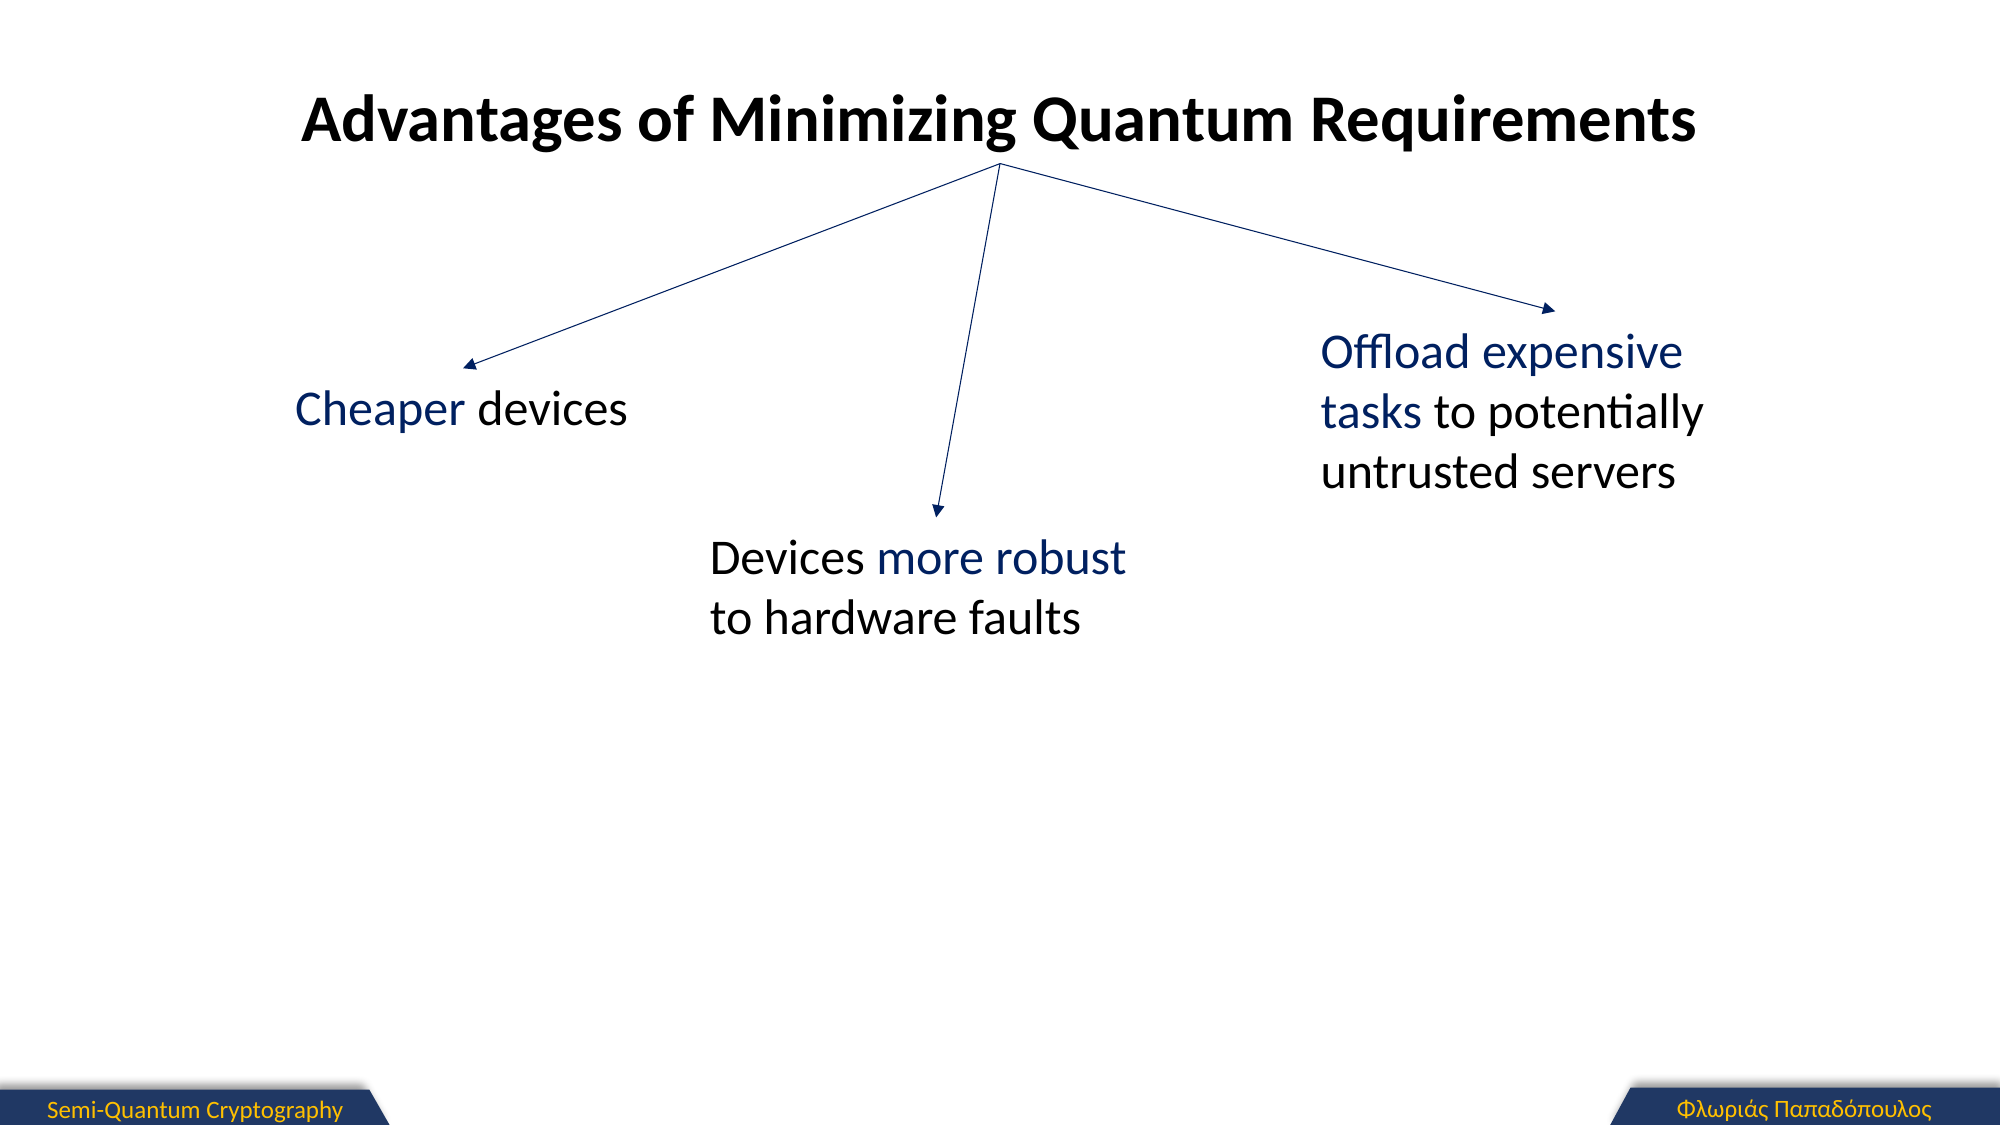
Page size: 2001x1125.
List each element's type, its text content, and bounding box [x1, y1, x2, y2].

text_box Cheaper devices [280, 368, 646, 443]
text_box Advantages of Minimizing Quantum Requirements [286, 67, 1714, 163]
text_box Φλωριάς Παπαδόπουλος [1609, 1086, 2000, 1124]
text_box Semi-Quantum Cryptography [0, 1088, 391, 1124]
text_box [999, 163, 1556, 312]
text_box Offload expensive tasks to potentially untrusted servers [1305, 311, 1805, 507]
text_box Devices more robust to hardware faults [695, 517, 1178, 653]
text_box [936, 163, 1000, 518]
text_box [462, 163, 936, 369]
